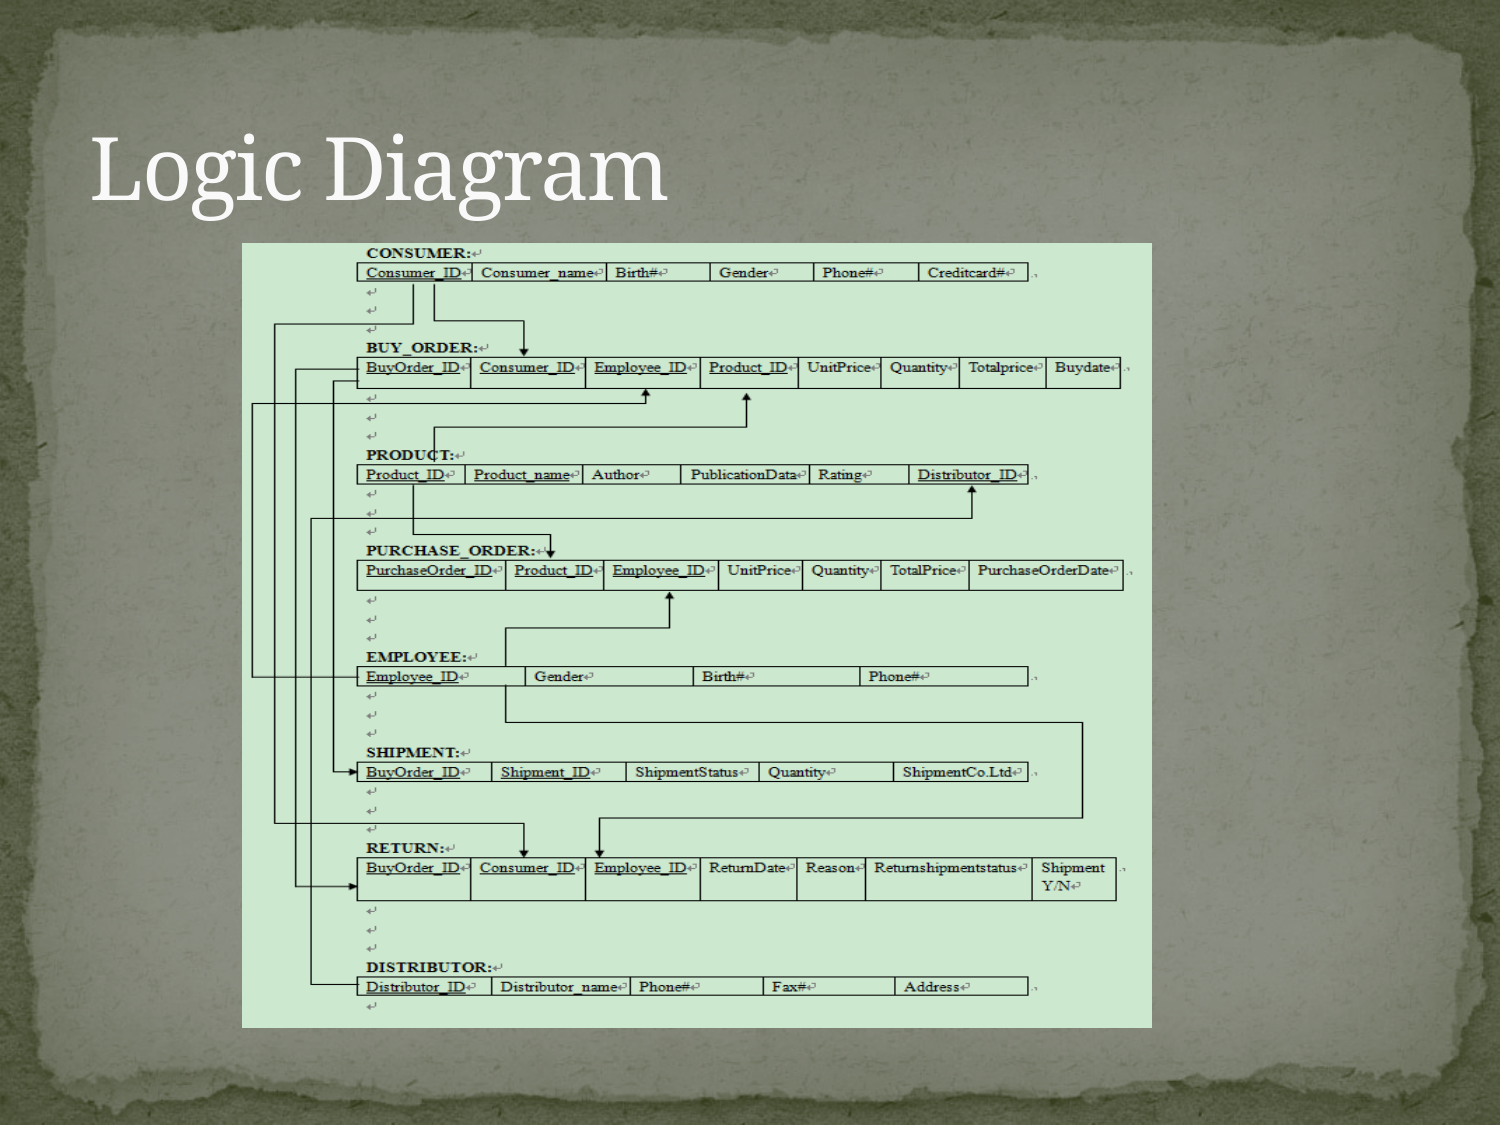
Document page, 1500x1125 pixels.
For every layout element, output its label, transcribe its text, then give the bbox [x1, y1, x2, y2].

title Logic Diagram [74, 24, 1425, 225]
picture [242, 243, 1152, 1028]
